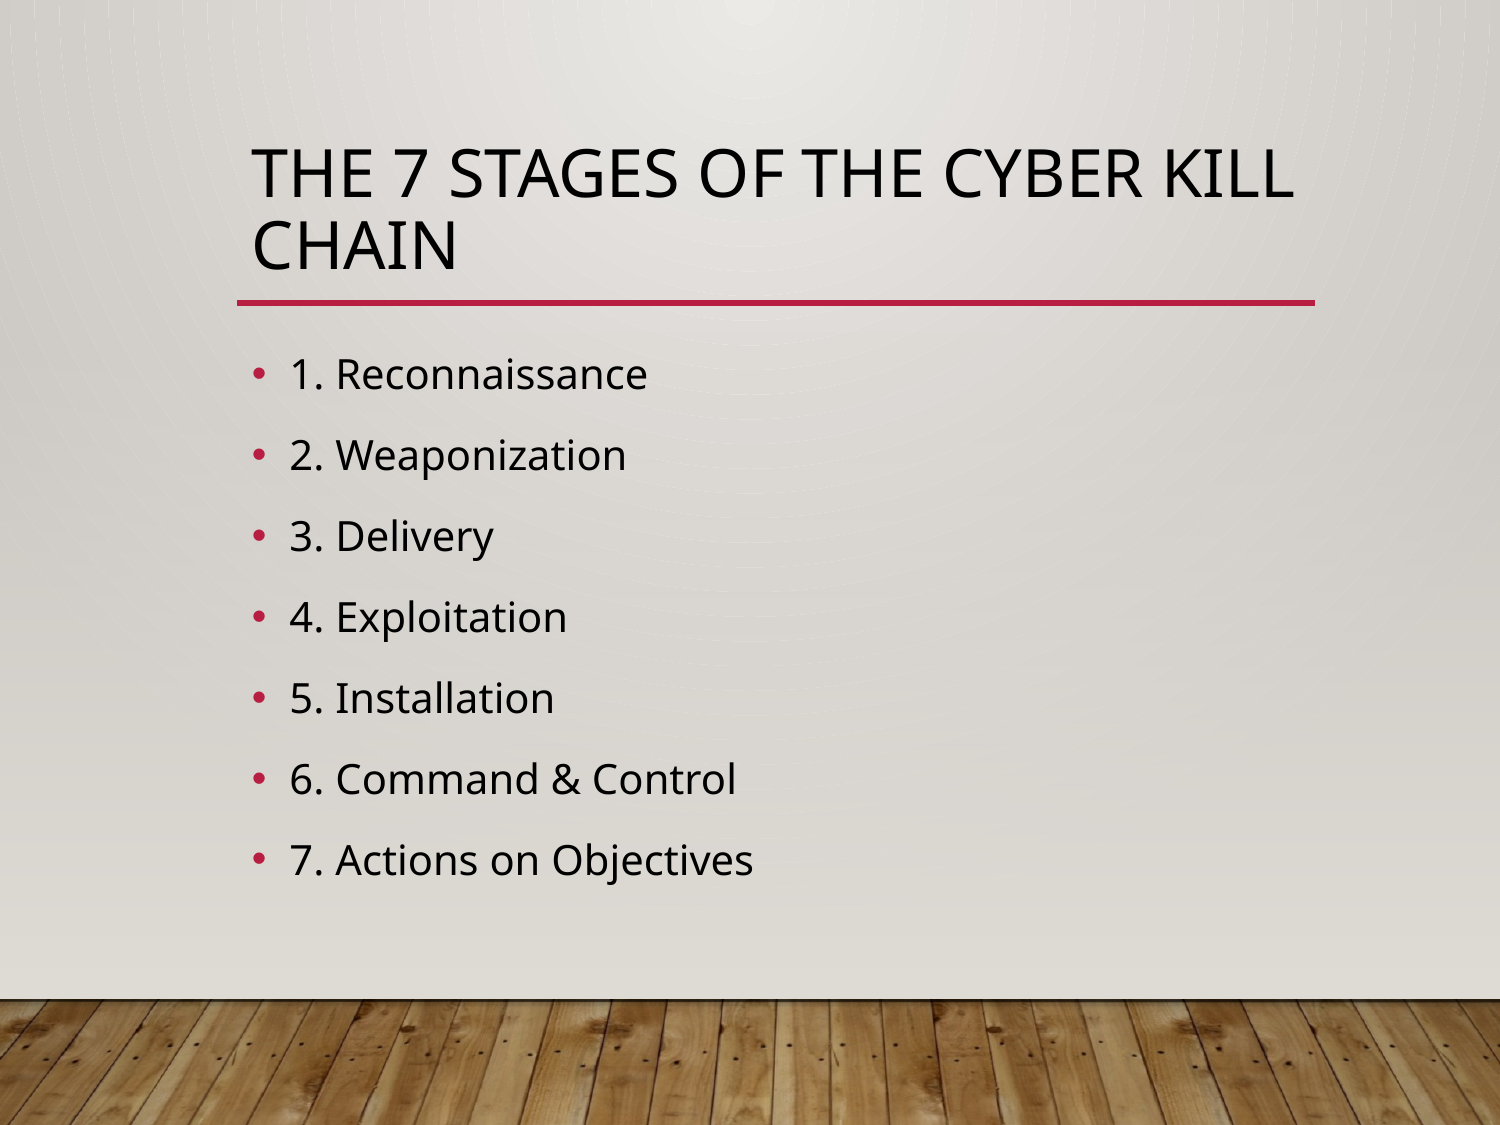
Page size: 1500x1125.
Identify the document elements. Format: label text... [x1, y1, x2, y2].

list 1. Reconnaissance 2. Weaponization 3. Delivery 4. Exploitation 5. Installation 6. Command & Control 7. Actions on Objectives [236, 330, 1315, 897]
title The 7 Stages of the Cyber Kill Chain [236, 131, 1315, 305]
picture [0, 999, 1500, 1125]
